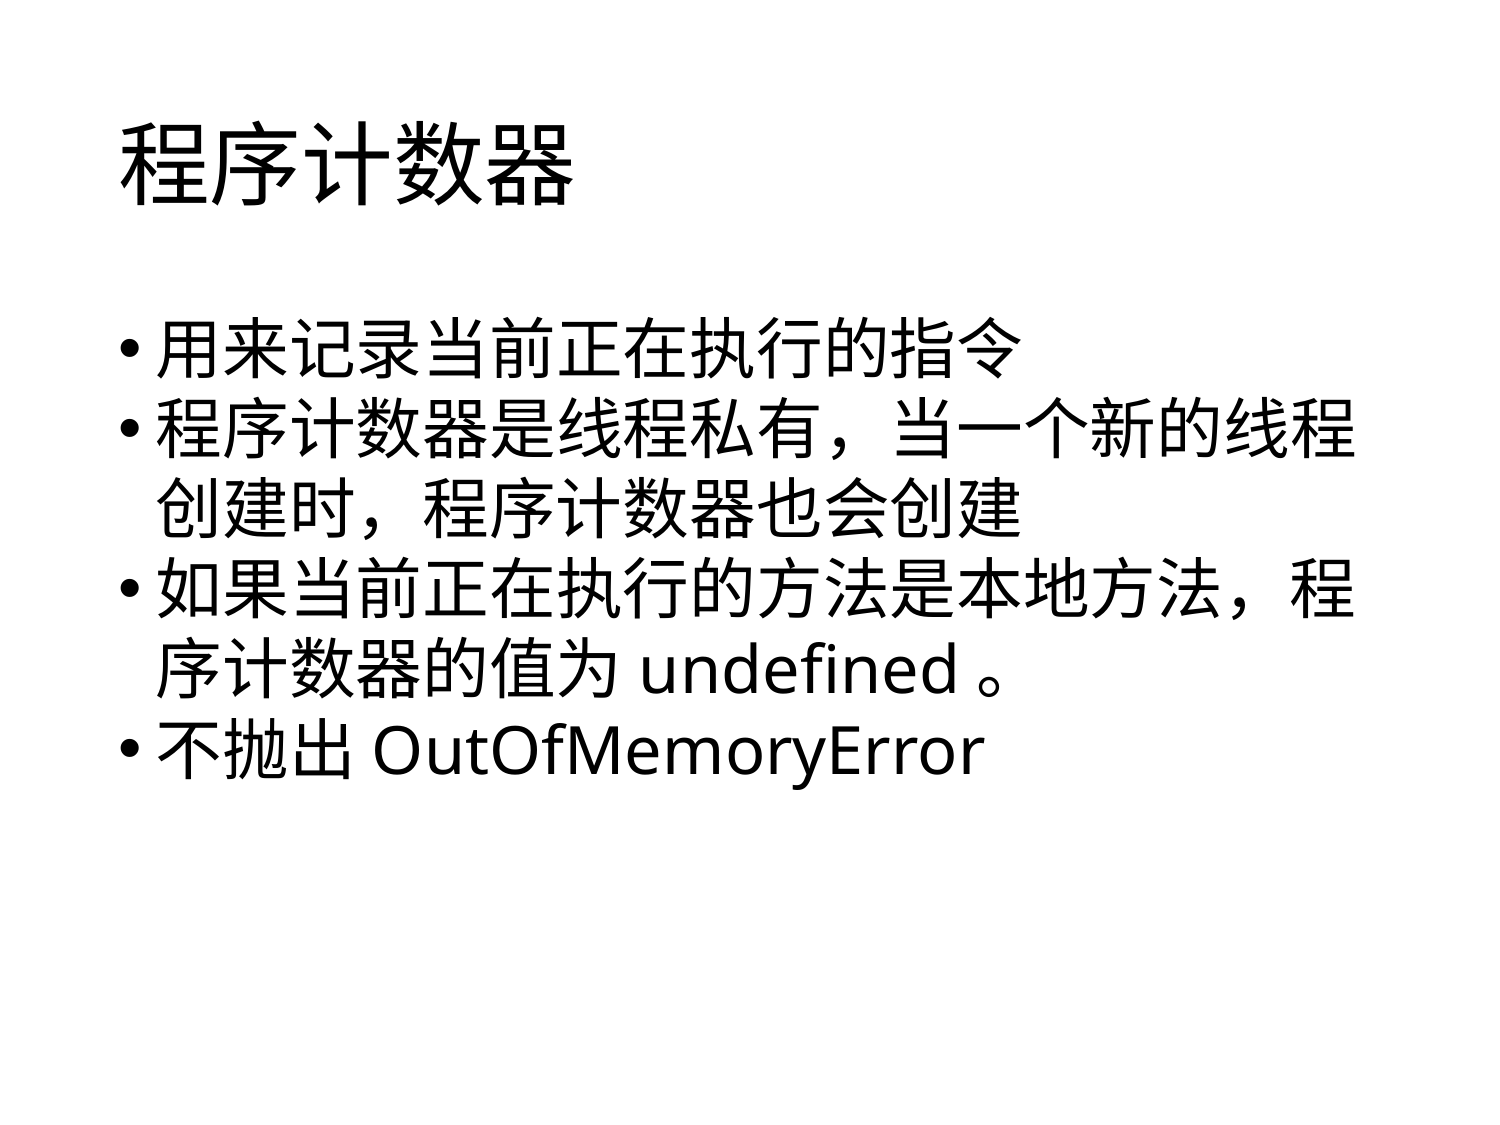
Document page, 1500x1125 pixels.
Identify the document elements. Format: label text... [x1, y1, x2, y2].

list 用来记录当前正在执行的指令 程序计数器是线程私有，当一个新的线程创建时，程序计数器也会创建 如果当前正在执行的方法是本地方法，程序计数器的值为undefined。 不抛出OutOfMemoryError [103, 299, 1397, 928]
title 程序计数器 [103, 59, 1397, 278]
